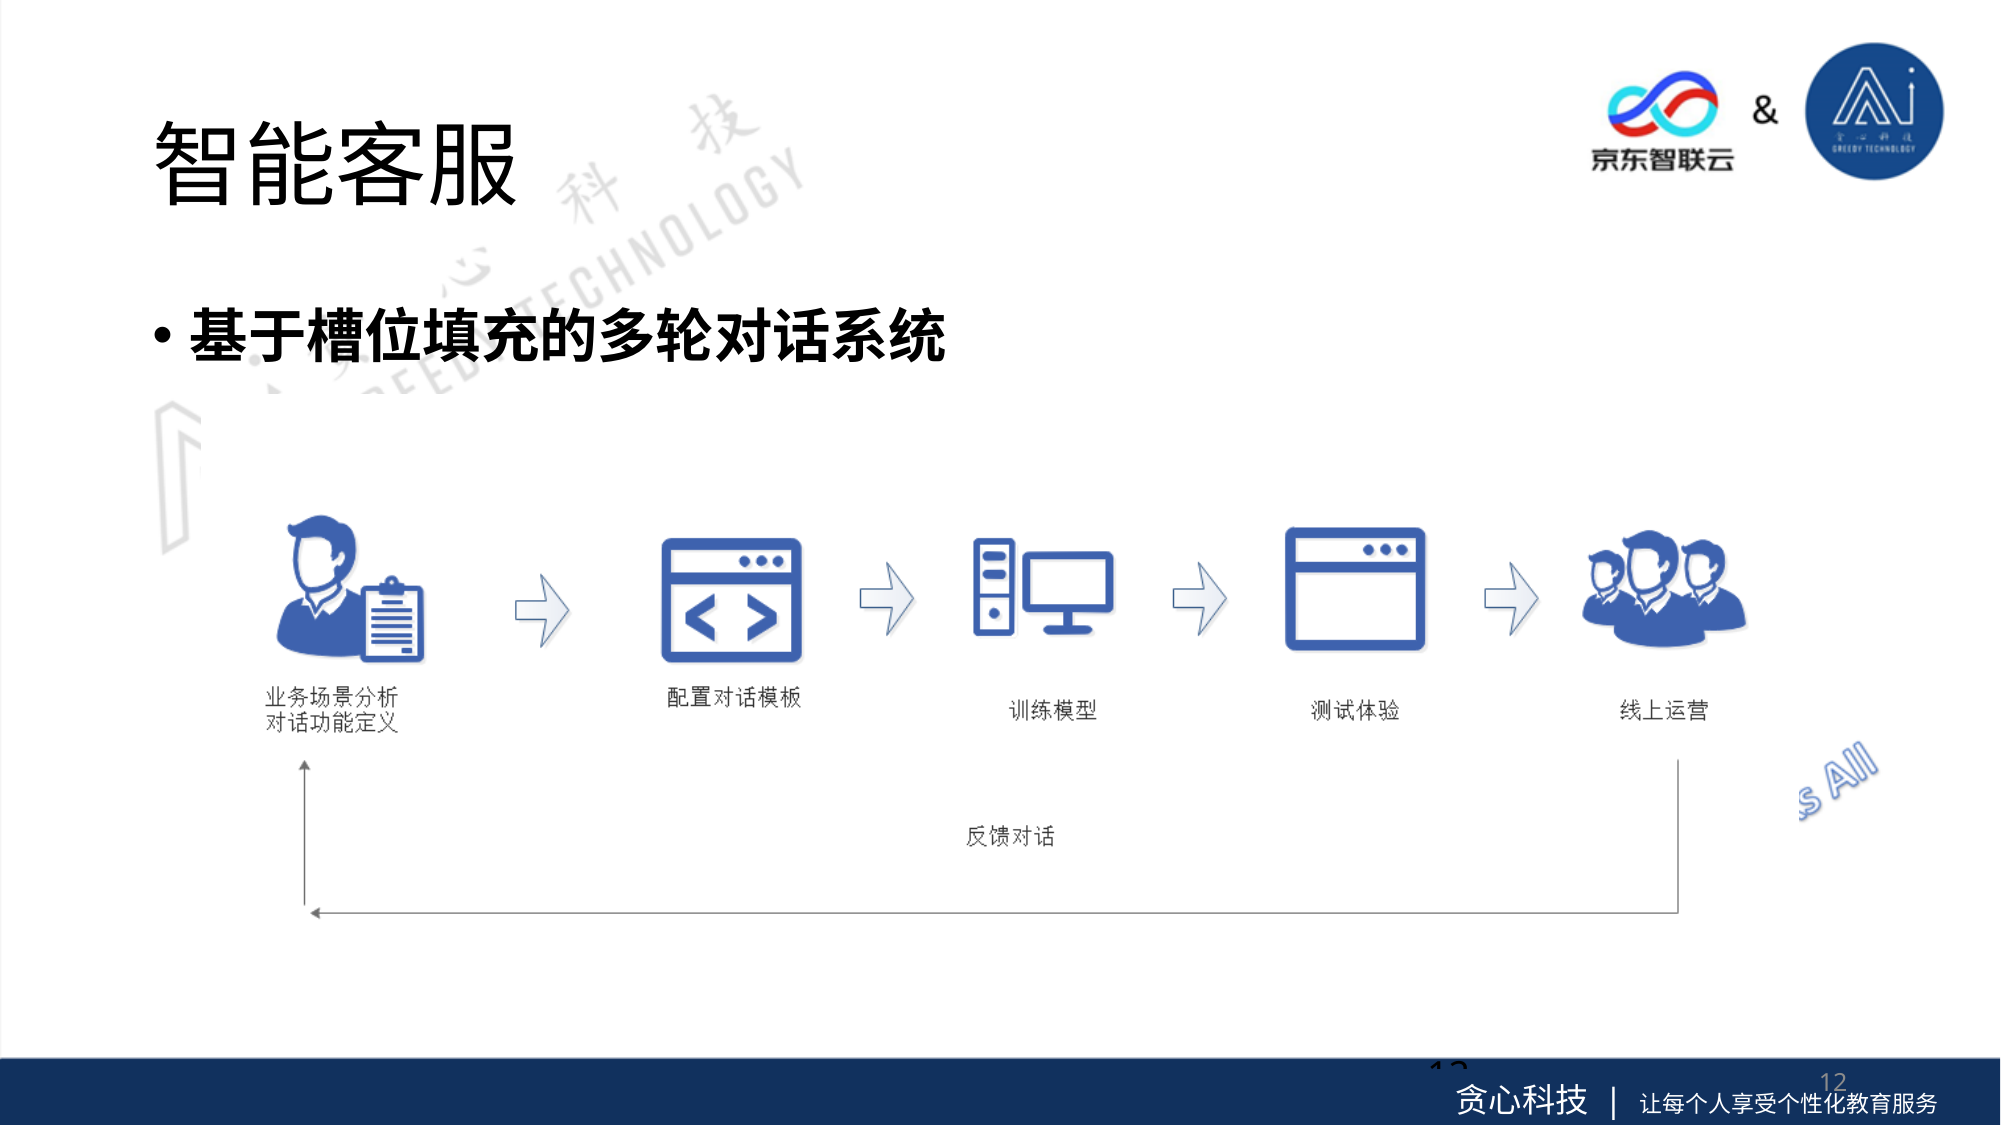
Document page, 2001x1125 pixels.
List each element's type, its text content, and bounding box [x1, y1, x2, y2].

picture [0, 0, 2001, 1125]
list 基于槽位填充的多轮对话系统 [137, 299, 1863, 1014]
title 智能客服 [137, 59, 1863, 278]
